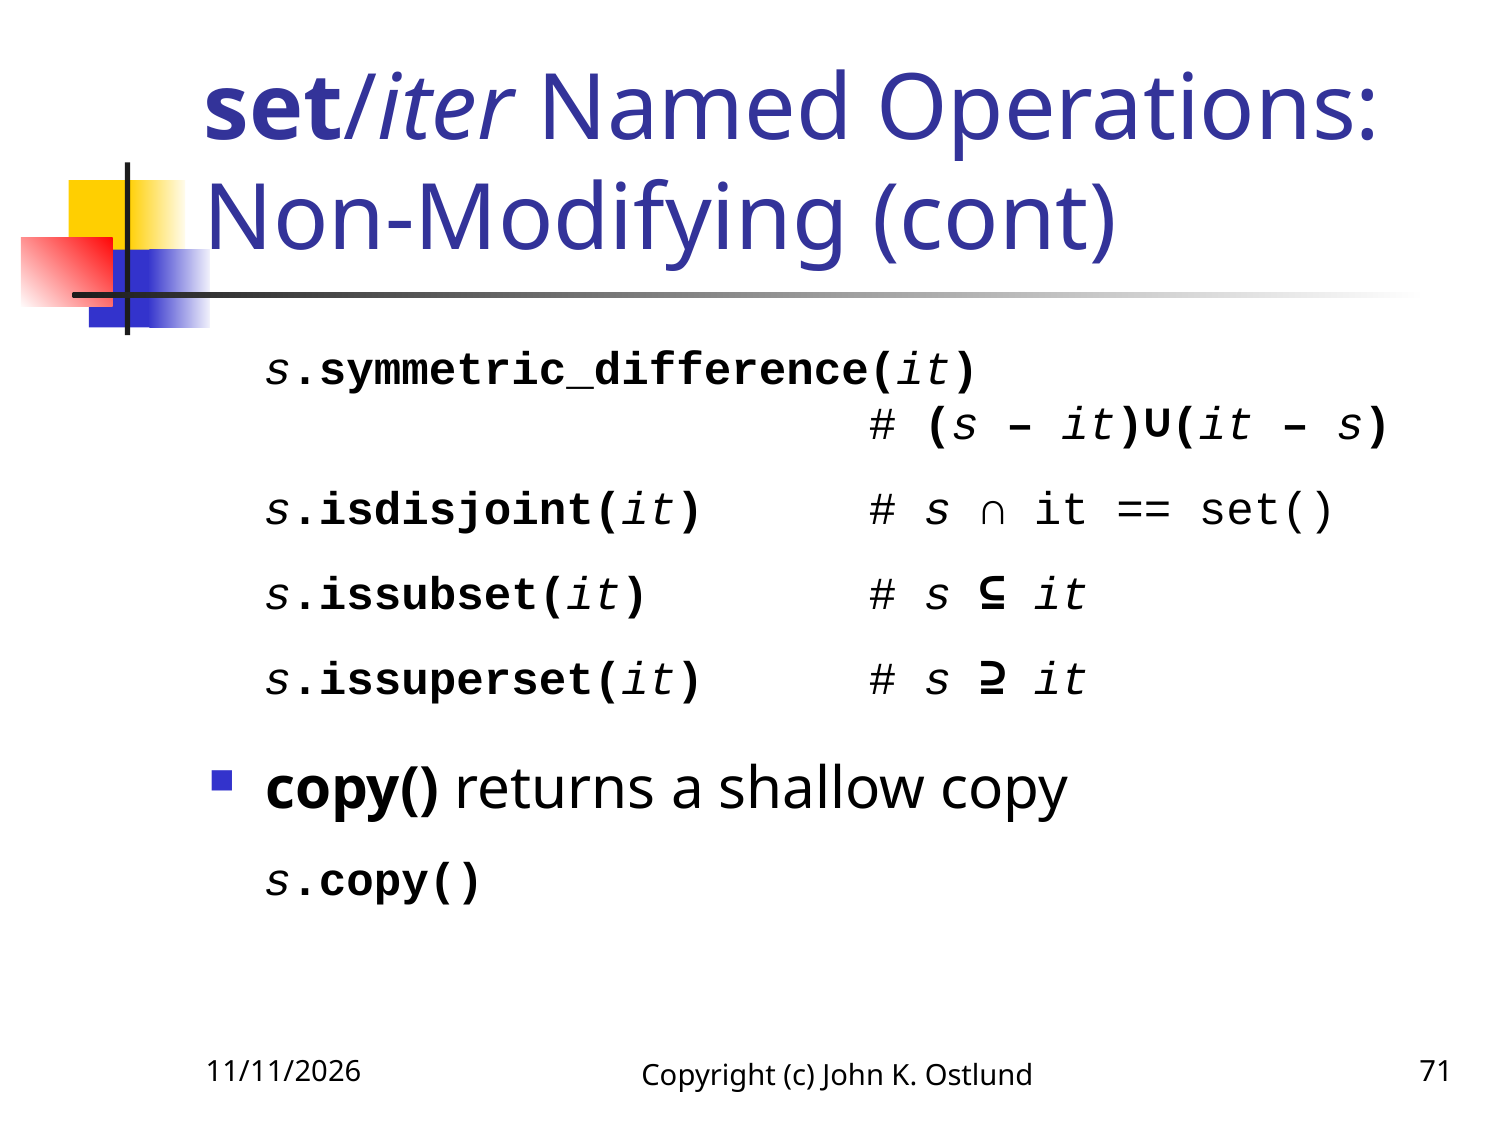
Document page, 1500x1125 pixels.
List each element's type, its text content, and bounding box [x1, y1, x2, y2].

slide_number 71 [1154, 1023, 1468, 1100]
title set/iter Named Operations: Non-Modifying (cont) [188, 35, 1468, 275]
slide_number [190, 1023, 504, 1100]
list s.symmetric_difference(it) # (s – it)∪(it – s) s.isdisjoint(it) # s ∩ it == set() s.issubset(it) # s ⊆ it s.issuperset(it) # s ⊇ it copy() returns a shallow copy s.copy() [193, 331, 1469, 1006]
footer Copyright (c) John K. Ostlund [599, 1023, 1076, 1100]
